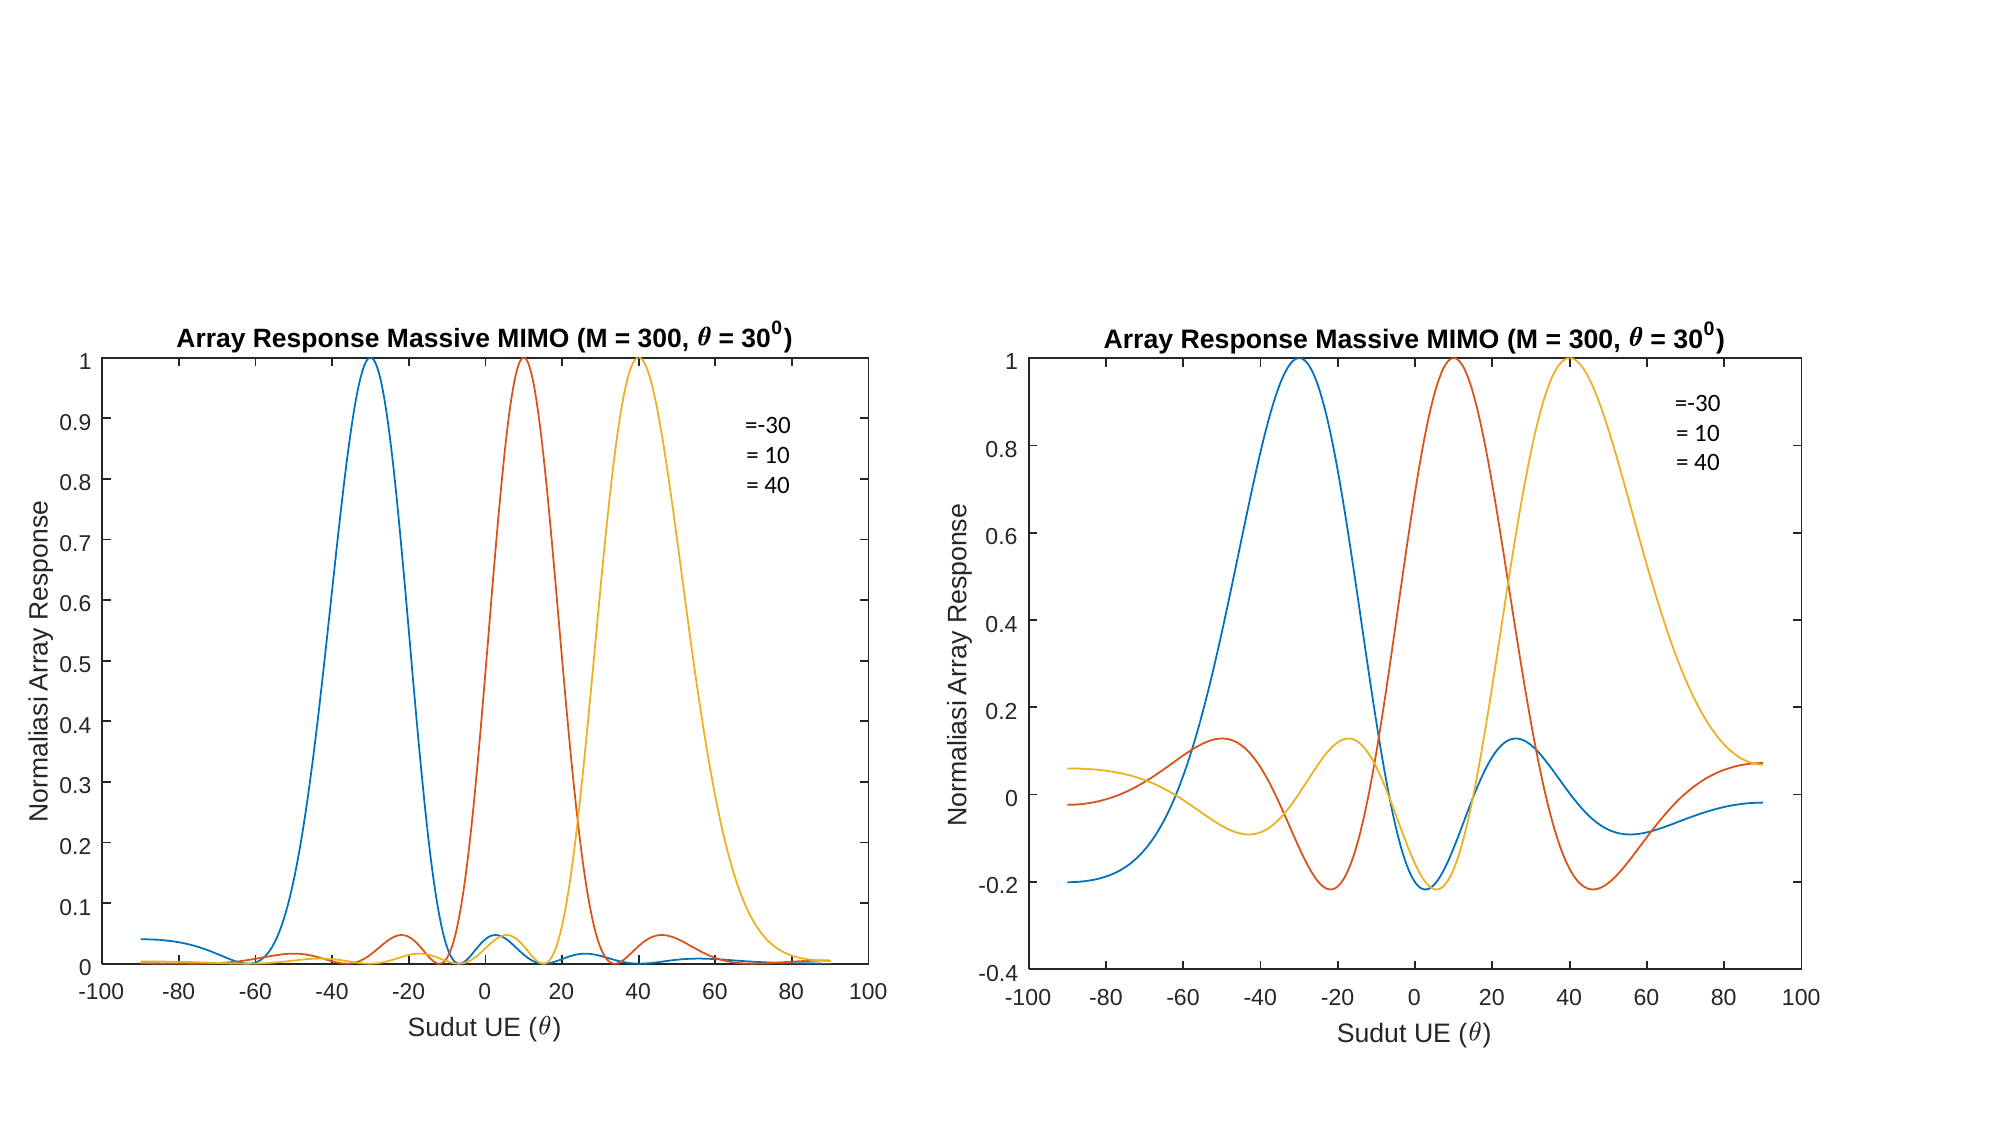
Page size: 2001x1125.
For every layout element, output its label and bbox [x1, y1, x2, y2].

picture [19, 302, 893, 1044]
picture [929, 302, 1835, 1050]
